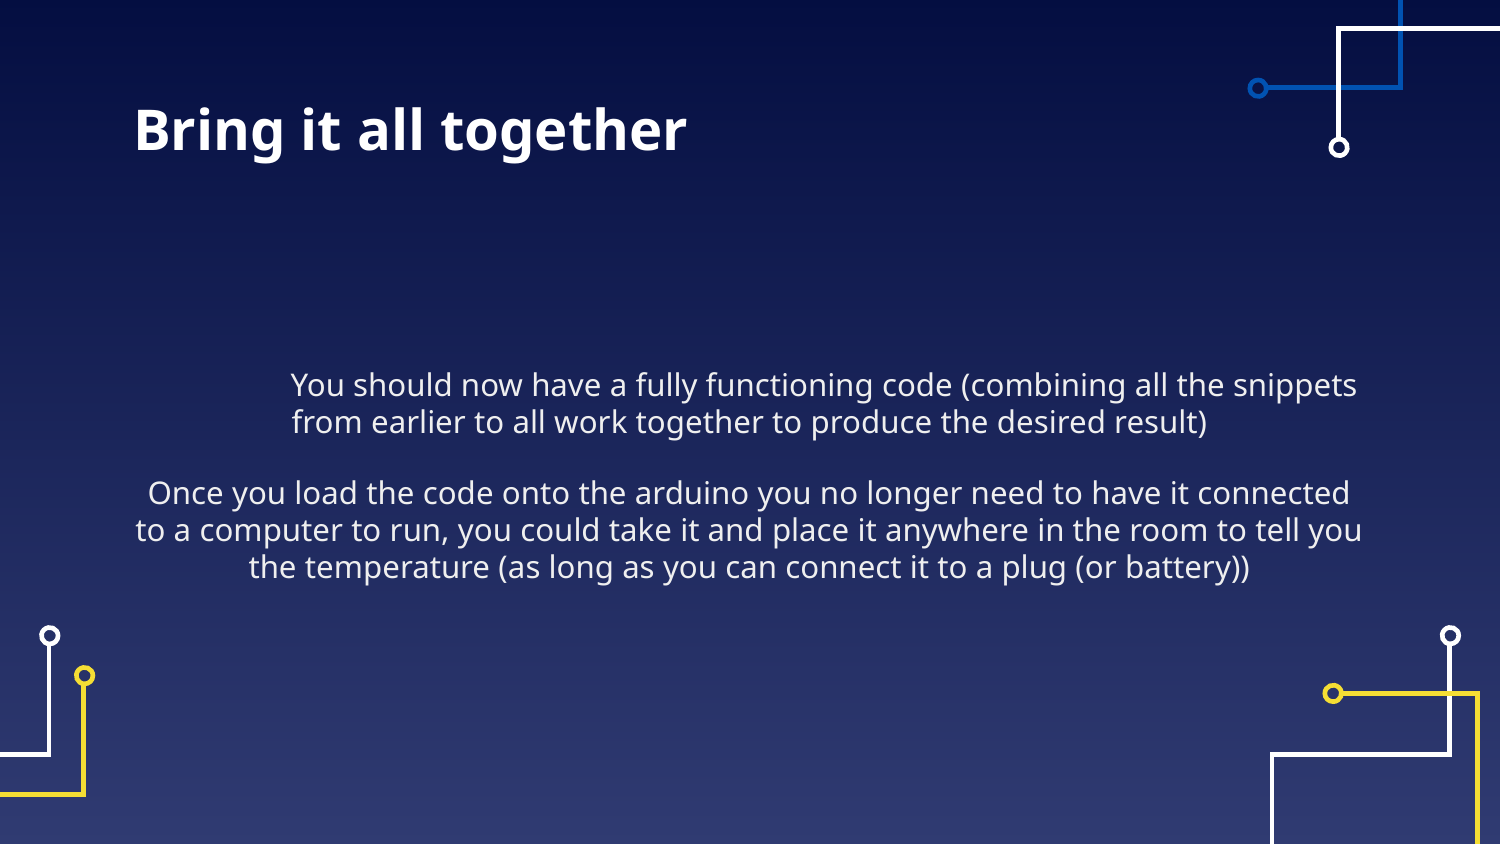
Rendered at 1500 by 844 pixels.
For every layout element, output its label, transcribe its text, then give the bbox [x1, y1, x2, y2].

list You should now have a fully functioning code (combining all the snippets from earlier to all work together to produce the desired result) Once you load the code onto the arduino you no longer need to have it connected to a computer to run, you could take it and place it anywhere in the room to tell you the temperature (as long as you can connect it to a plug (or battery)) [118, 194, 1382, 756]
title Bring it all together [118, 88, 1382, 167]
